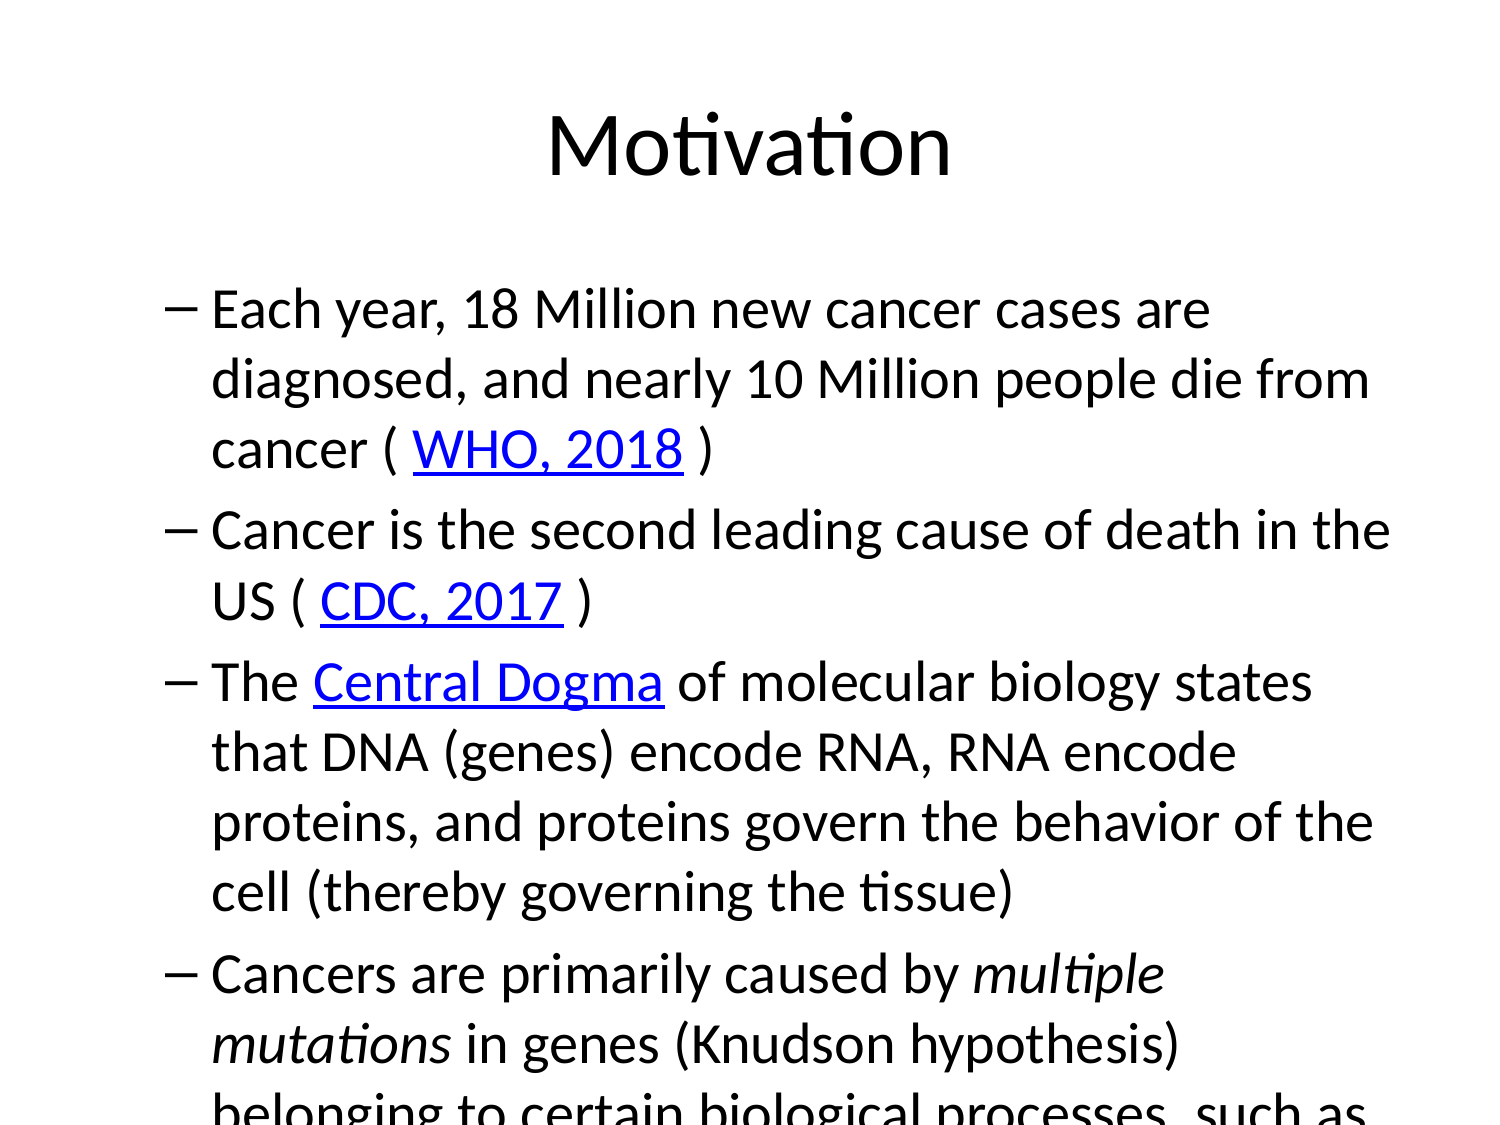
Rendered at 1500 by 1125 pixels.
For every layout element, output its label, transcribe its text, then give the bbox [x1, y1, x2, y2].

title Motivation [75, 45, 1425, 233]
list Each year, 18 Million new cancer cases are diagnosed, and nearly 10 Million people die from cancer ( WHO, 2018 ) Cancer is the second leading cause of death in the US ( CDC, 2017 ) The Central Dogma of molecular biology states that DNA (genes) encode RNA, RNA encode proteins, and proteins govern the behavior of the cell (thereby governing the tissue) Cancers are primarily caused by multiple mutations in genes (Knudson hypothesis) belonging to certain biological processes, such as apoptosis (programmed cell death) or proliferation ( ACS, 2014 ) Many cancers are caused by multiple mutations of multiple genes, all working in concert to kill you ( Sugimura et al., 1992 ) [75, 262, 1425, 1005]
